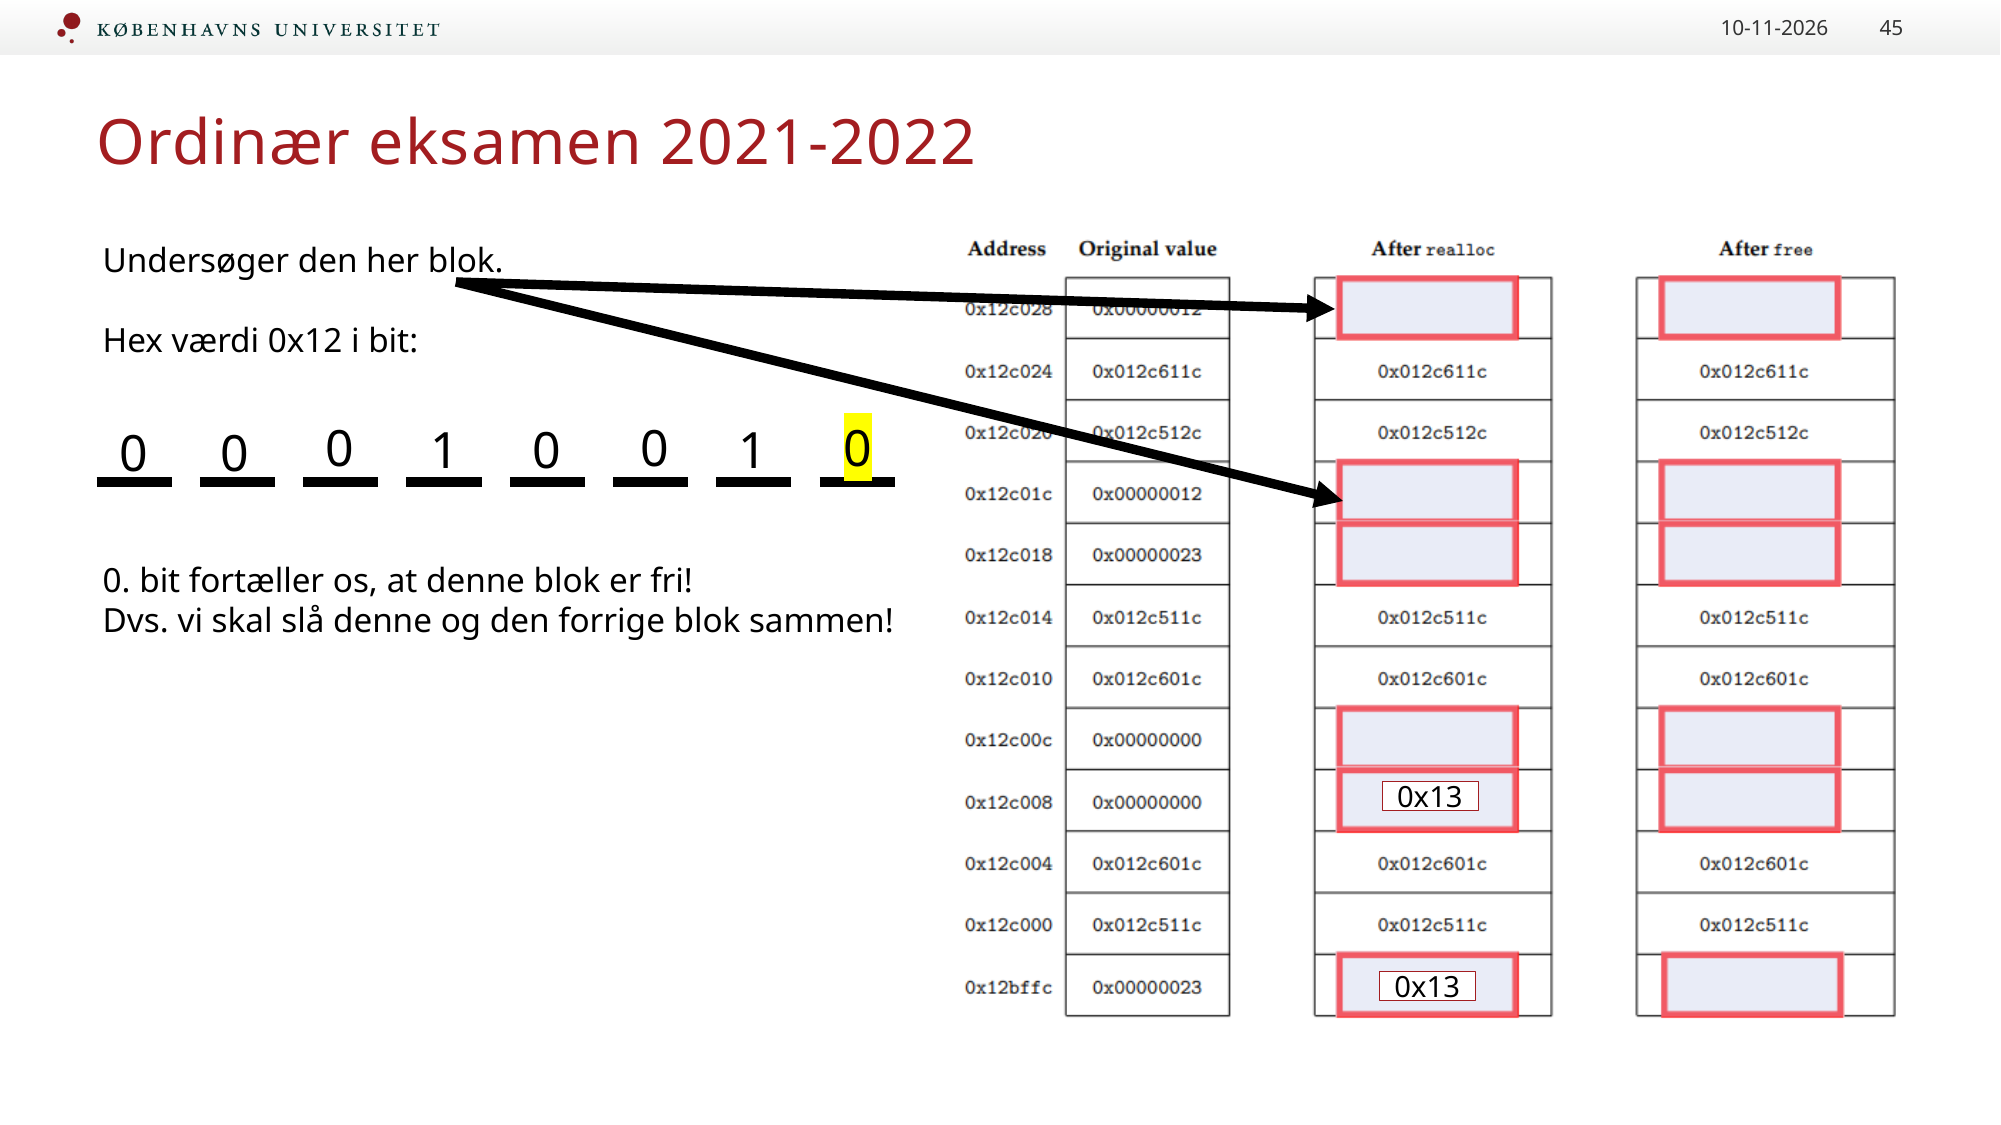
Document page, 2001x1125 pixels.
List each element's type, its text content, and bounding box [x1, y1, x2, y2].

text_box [96, 416, 907, 483]
slide_number 45 [1840, 14, 1904, 43]
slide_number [1694, 14, 1829, 43]
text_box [455, 281, 1335, 309]
picture [91, 15, 476, 42]
text_box Undersøger den her blok. Hex værdi 0x12 i bit: 0. bit fortæller os, at denne blok er fri! Dvs. vi skal slå denne og den forrige blok sammen! [87, 232, 912, 886]
title Ordinær eksamen 2021-2022 [96, 101, 1904, 232]
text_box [455, 281, 1343, 501]
picture [912, 220, 1950, 1038]
